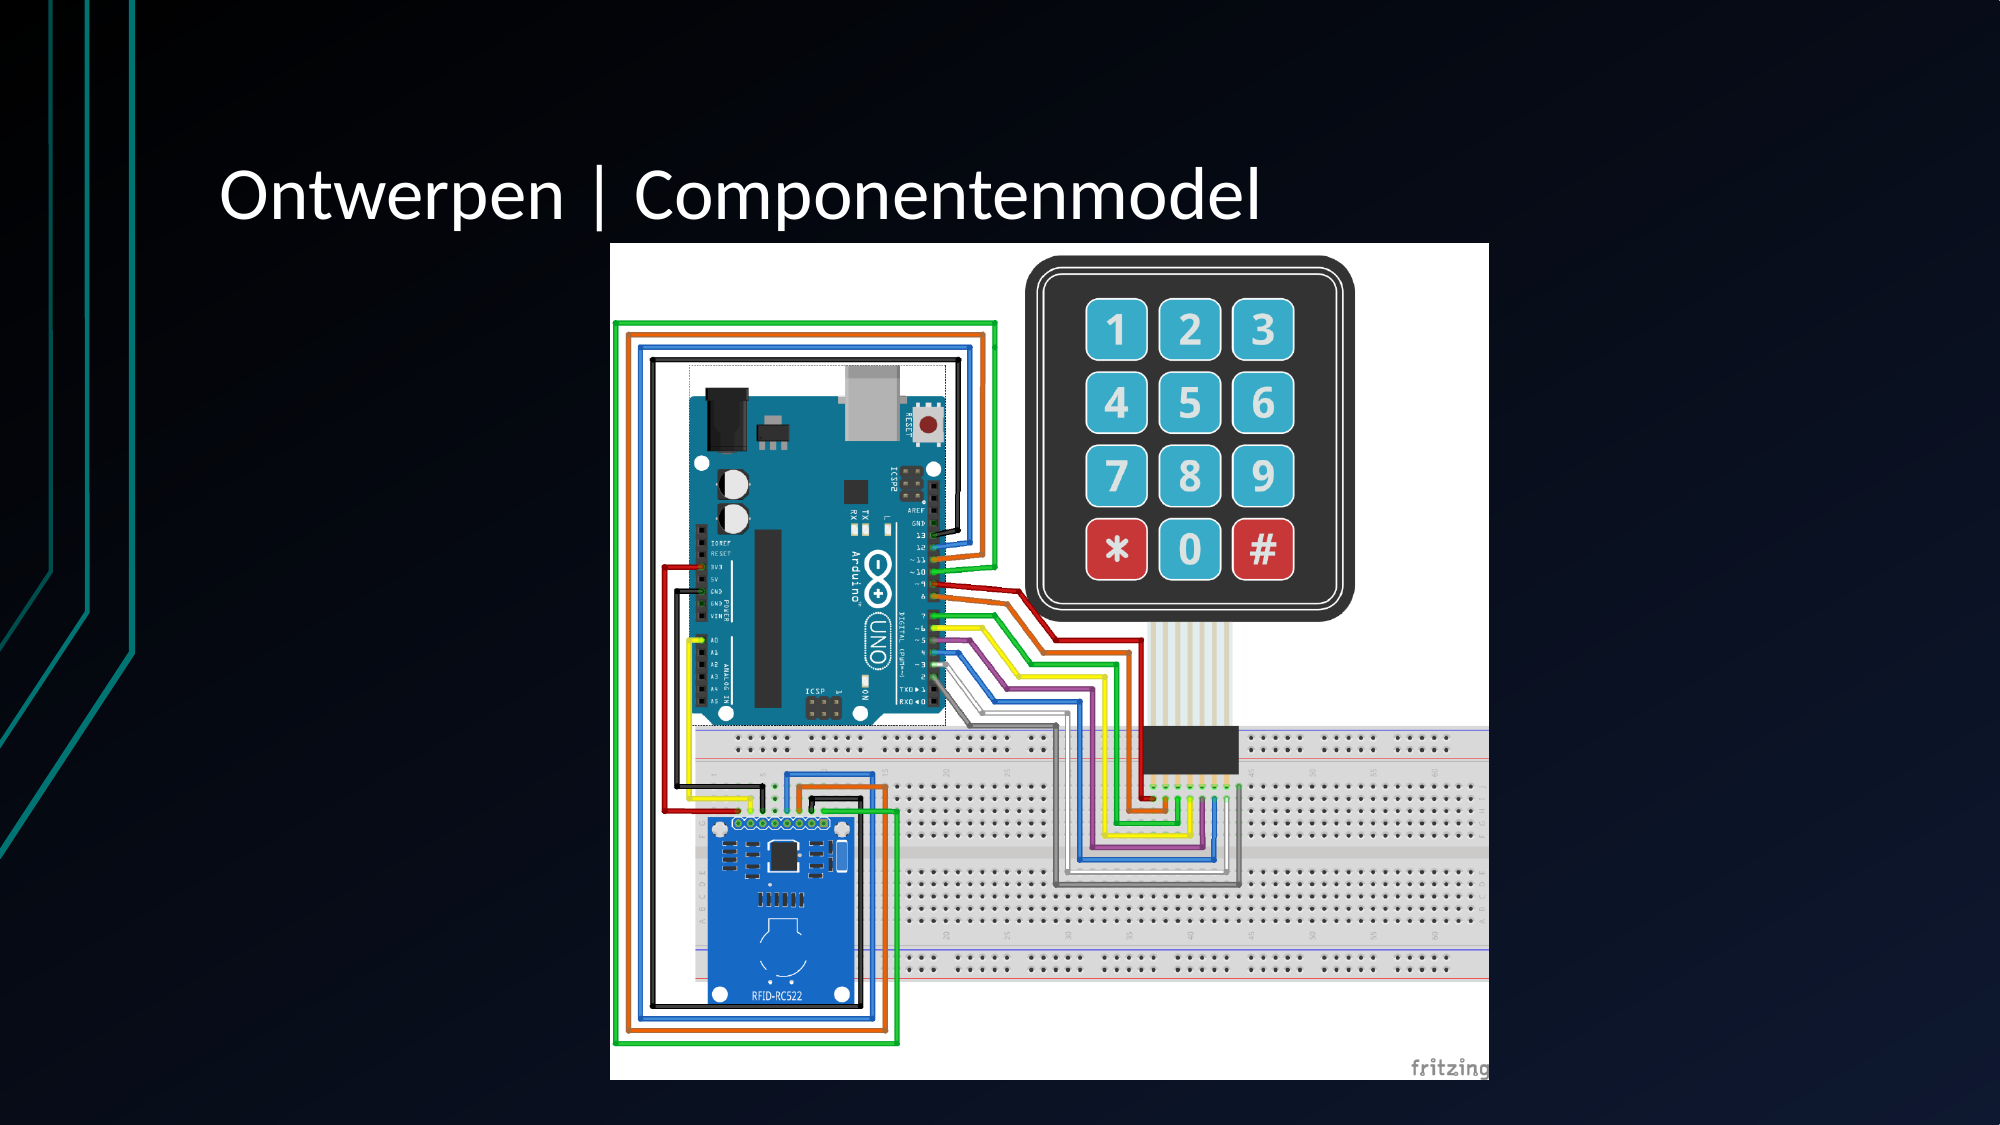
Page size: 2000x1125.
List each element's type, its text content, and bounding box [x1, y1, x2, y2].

title Ontwerpen | Componentenmodel [199, 45, 1900, 246]
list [610, 243, 1489, 1080]
